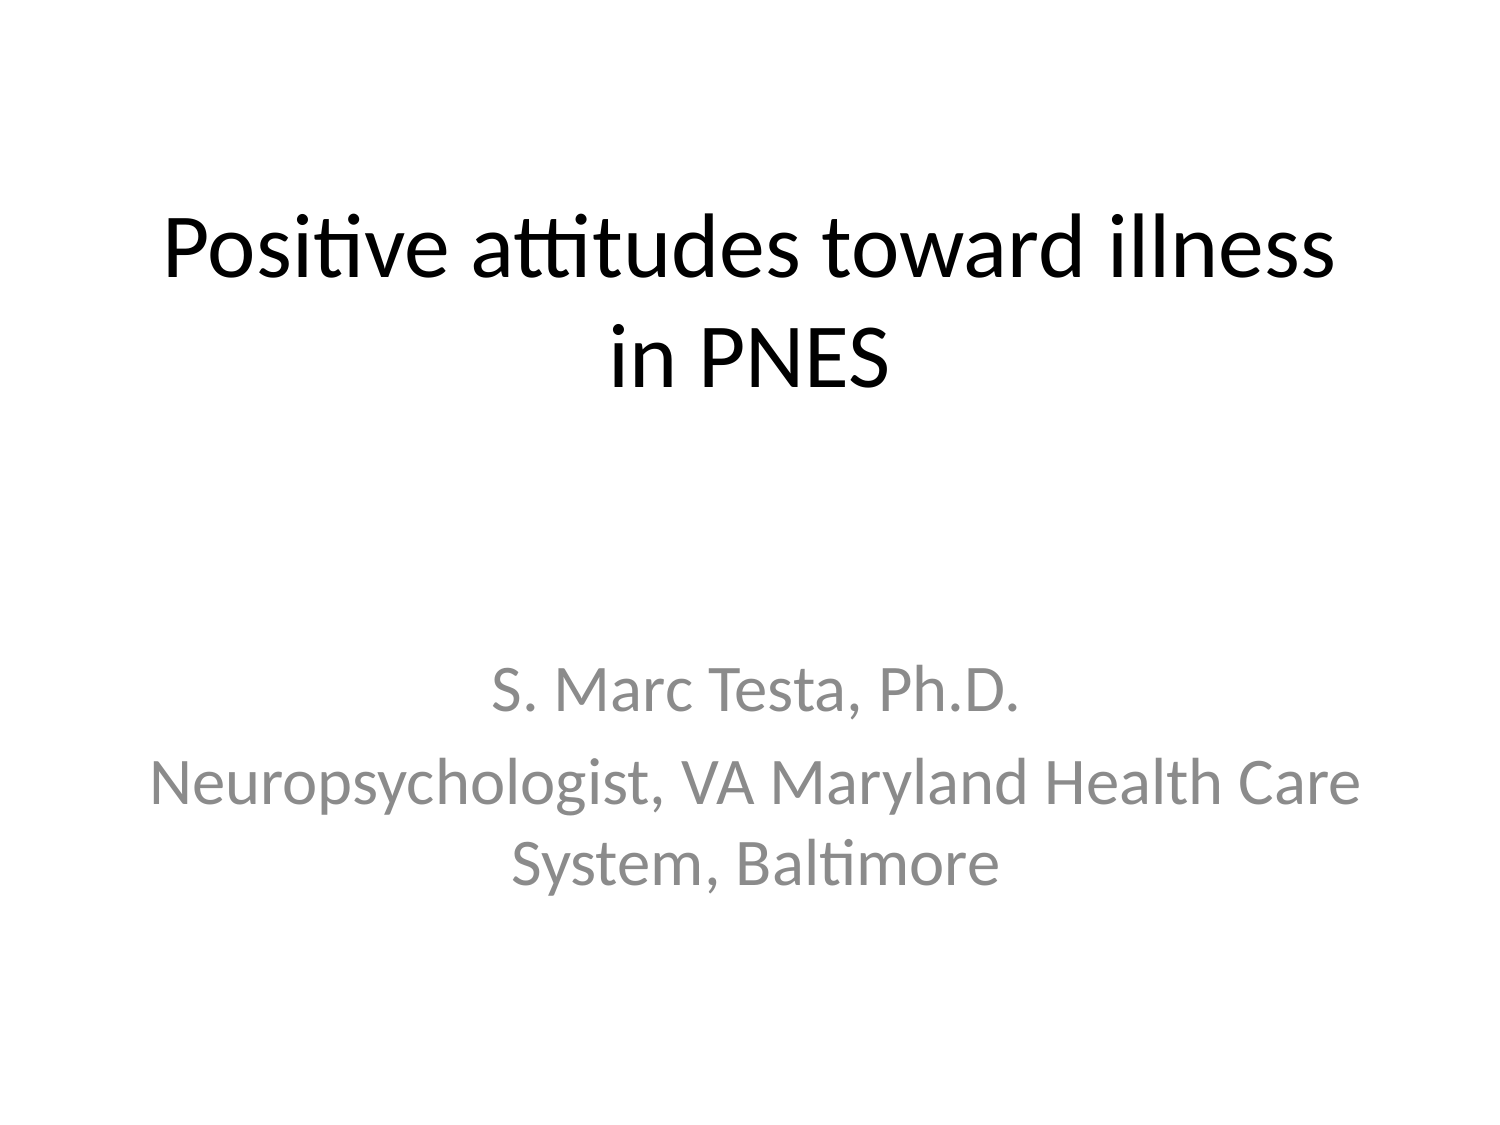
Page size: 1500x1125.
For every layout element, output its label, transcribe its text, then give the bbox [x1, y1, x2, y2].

subtitle S. Marc Testa, Ph.D. Neuropsychologist, VA Maryland Health Care System, Baltimore [75, 637, 1438, 925]
title Positive attitudes toward illness in PNES [112, 174, 1388, 417]
